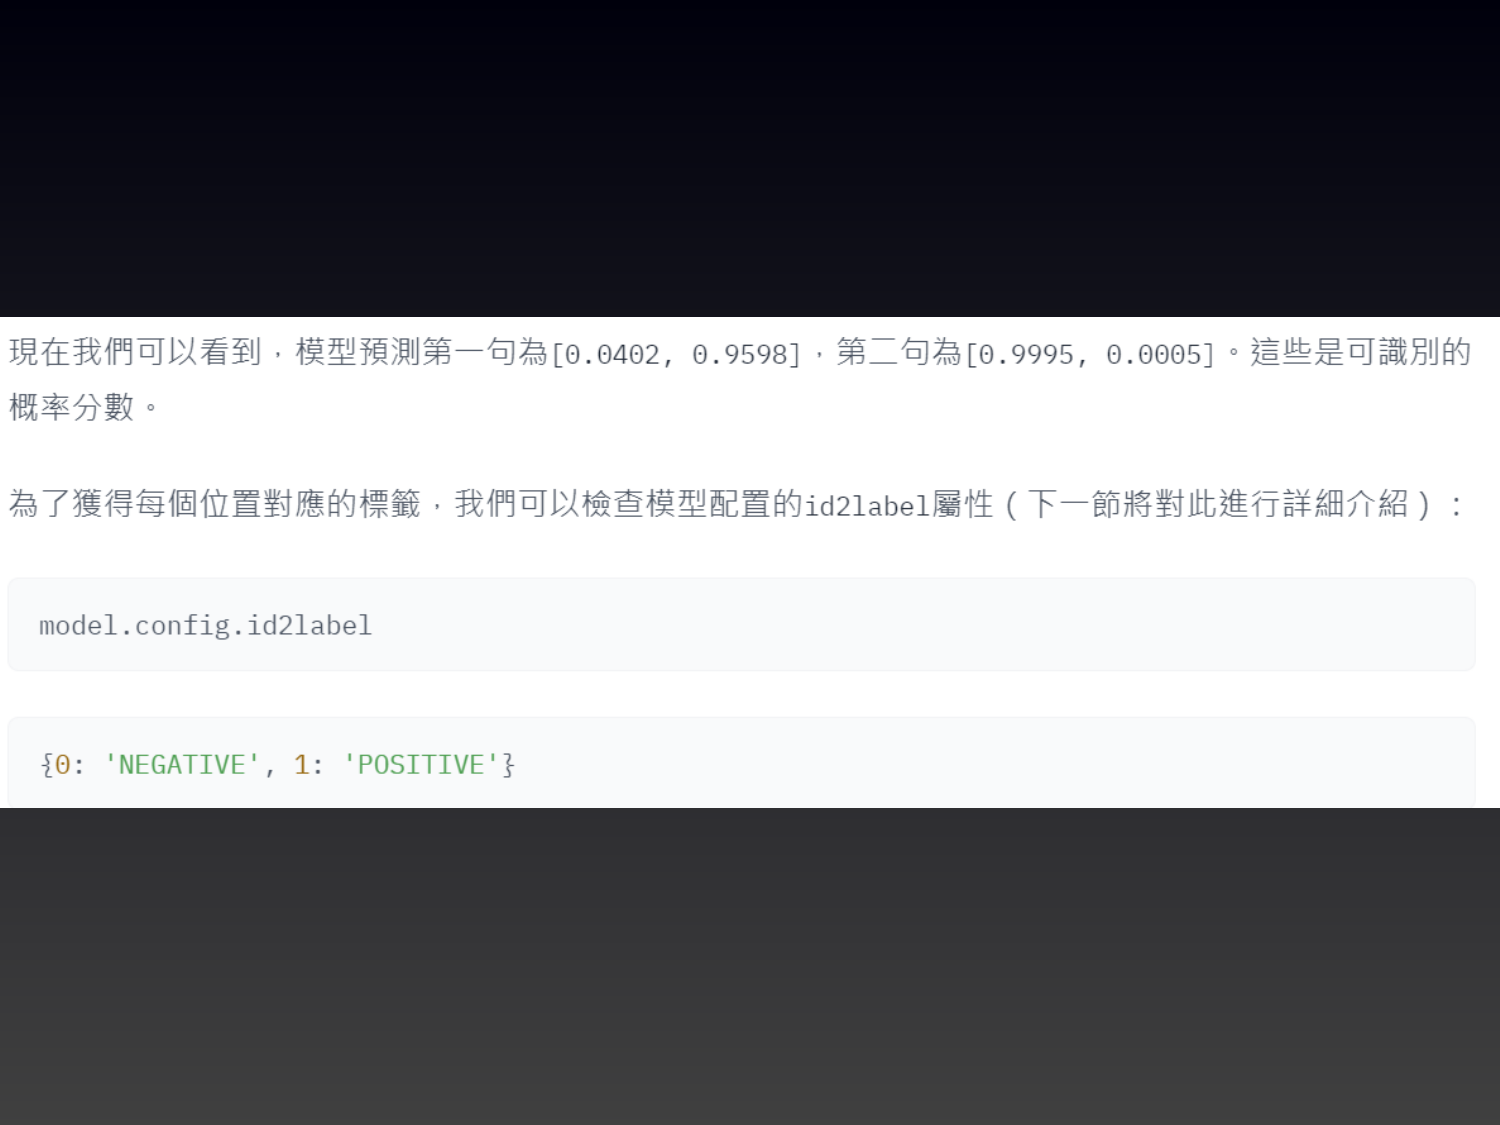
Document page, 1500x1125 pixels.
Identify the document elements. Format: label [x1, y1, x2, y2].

picture [0, 317, 1500, 808]
